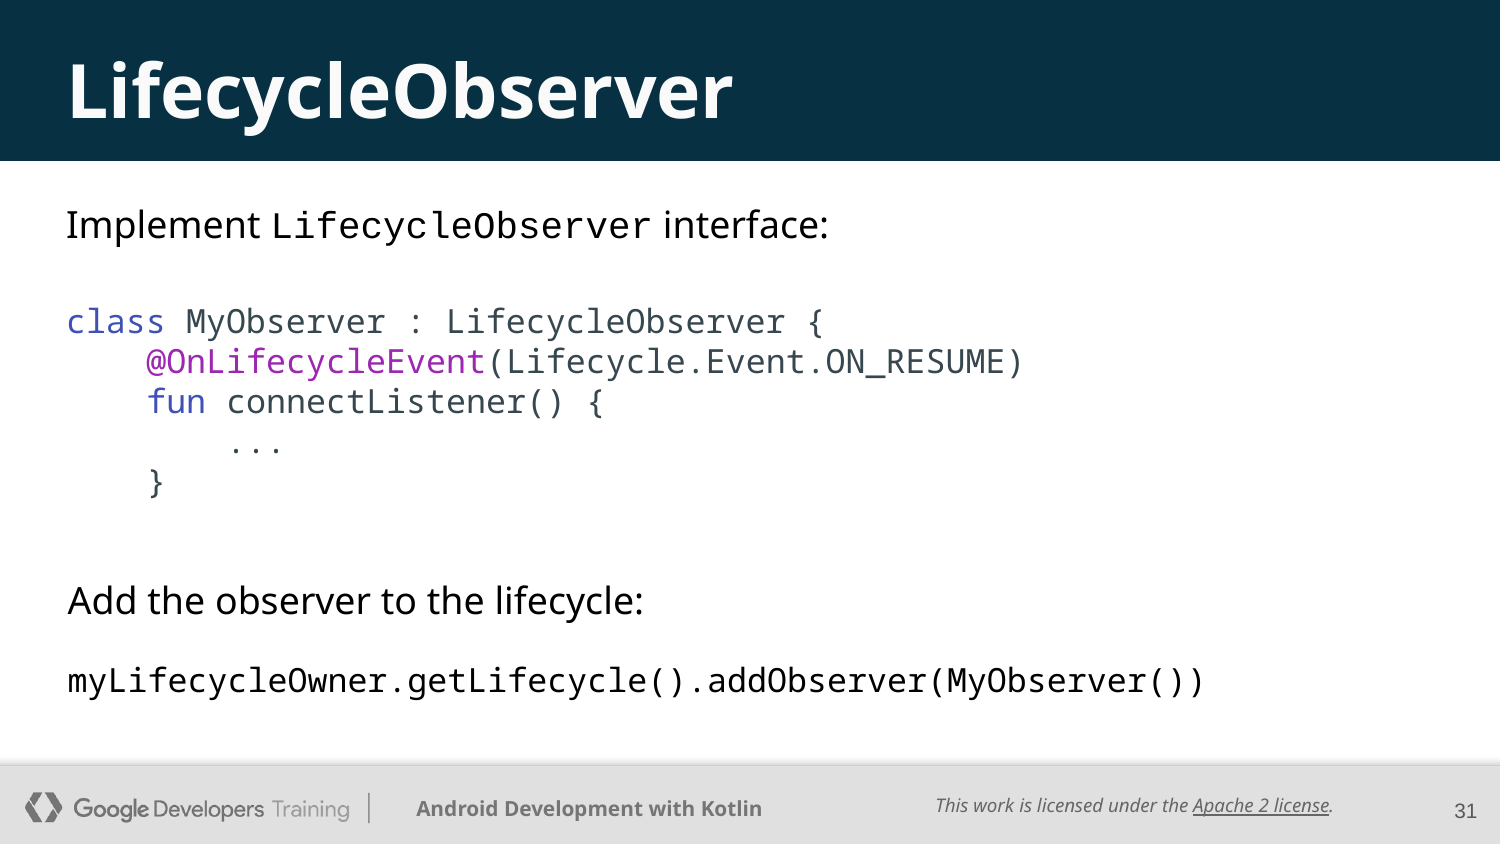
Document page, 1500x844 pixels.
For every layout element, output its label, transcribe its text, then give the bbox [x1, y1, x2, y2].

text_box Add the observer to the lifecycle: myLifecycleOwner.getLifecycle().addObserver(MyObserver()) [52, 561, 1451, 697]
title LifecycleObserver [51, 28, 1449, 122]
picture [0, 161, 1500, 844]
list Implement LifecycleObserver interface: class MyObserver : LifecycleObserver { @OnLifecycleEvent(Lifecycle.Event.ON_RESUME) fun connectListener() { ... } [51, 186, 1449, 538]
slide_number ‹#› [1402, 777, 1493, 842]
